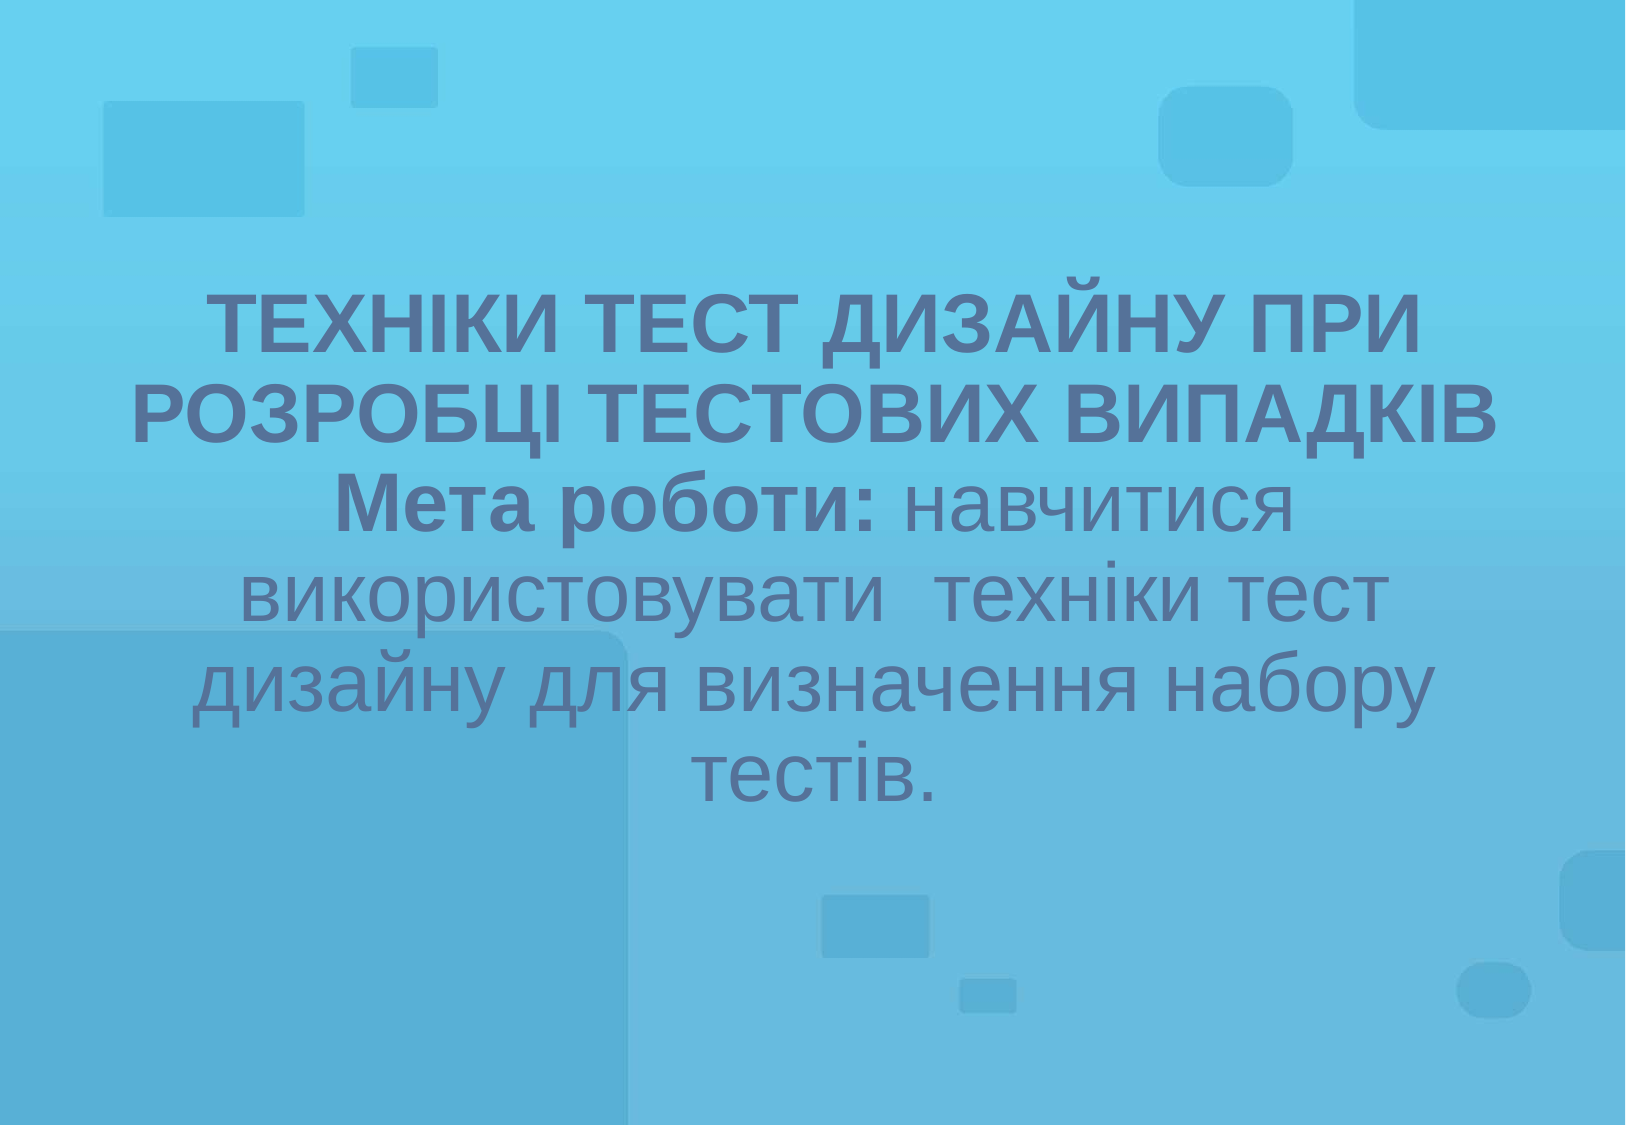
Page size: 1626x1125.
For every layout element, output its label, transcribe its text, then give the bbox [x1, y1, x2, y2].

picture [0, 0, 1626, 1125]
title технікИ тест дизаЙну при розробці тестових випадків Мета роботи: навчитися використовувати техніки тест дизайну для визначення набору тестів. [65, 218, 1565, 882]
